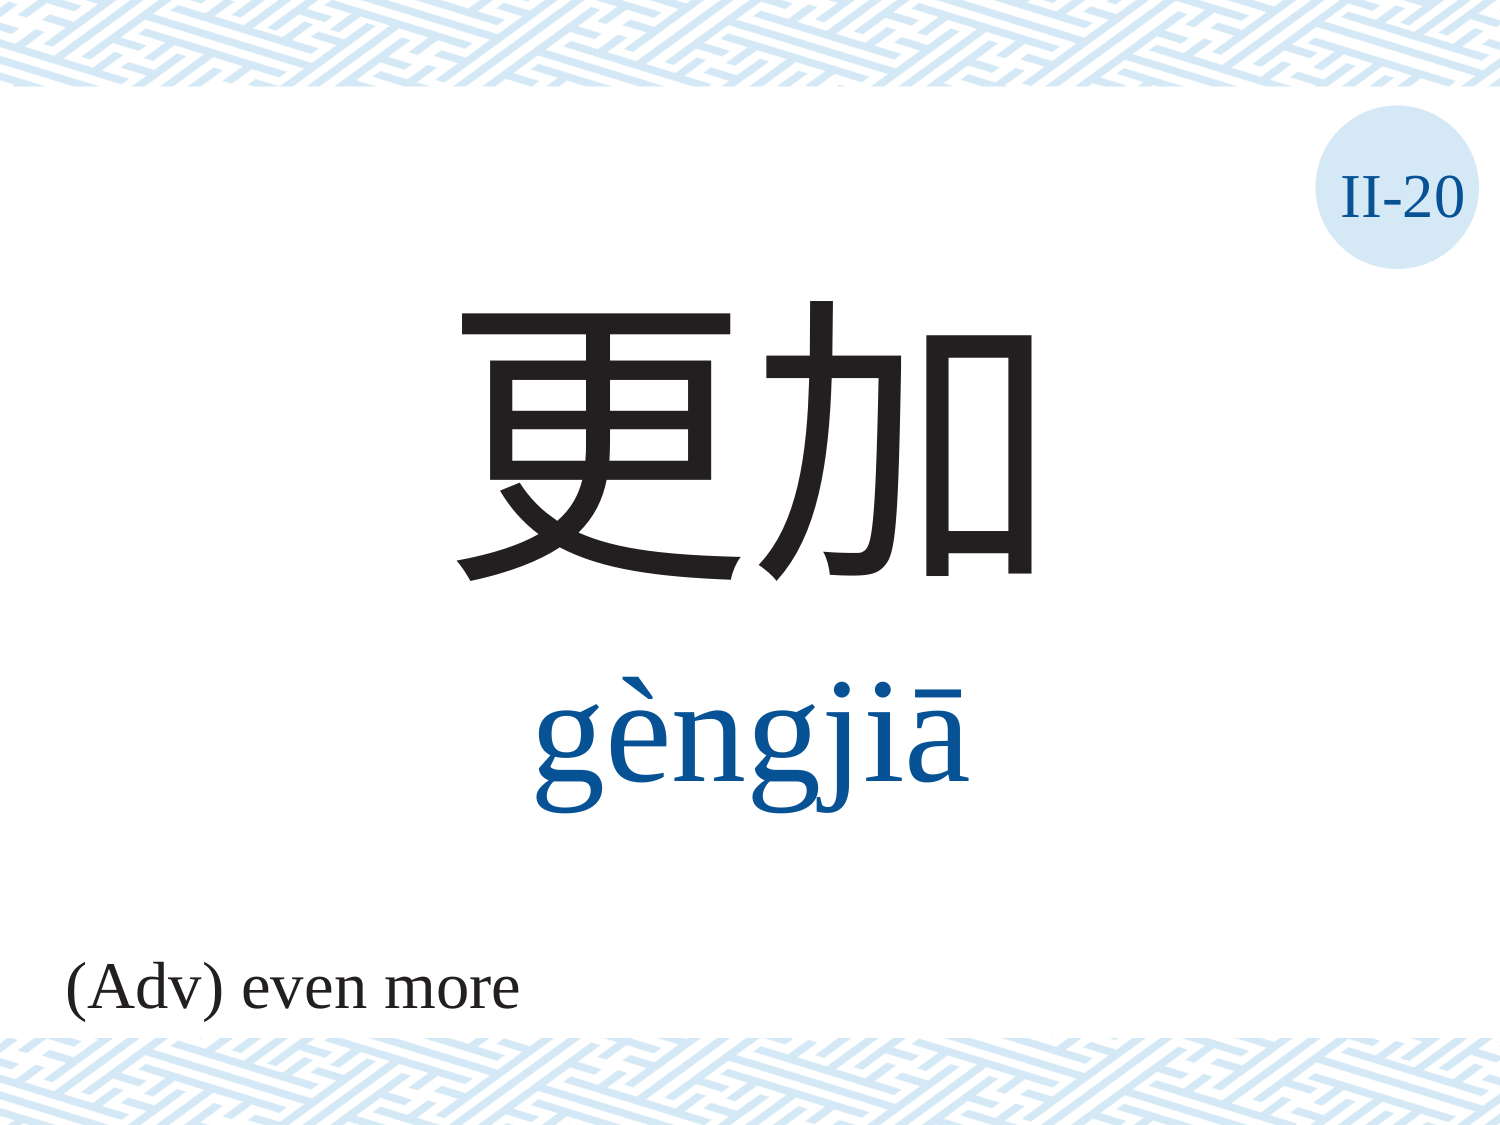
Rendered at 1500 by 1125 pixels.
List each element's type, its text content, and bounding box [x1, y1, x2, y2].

text_box (Adv) even more [62, 942, 523, 1023]
picture [0, 0, 1500, 1125]
text_box II-20 更加 gèngjiā [439, 154, 1467, 812]
